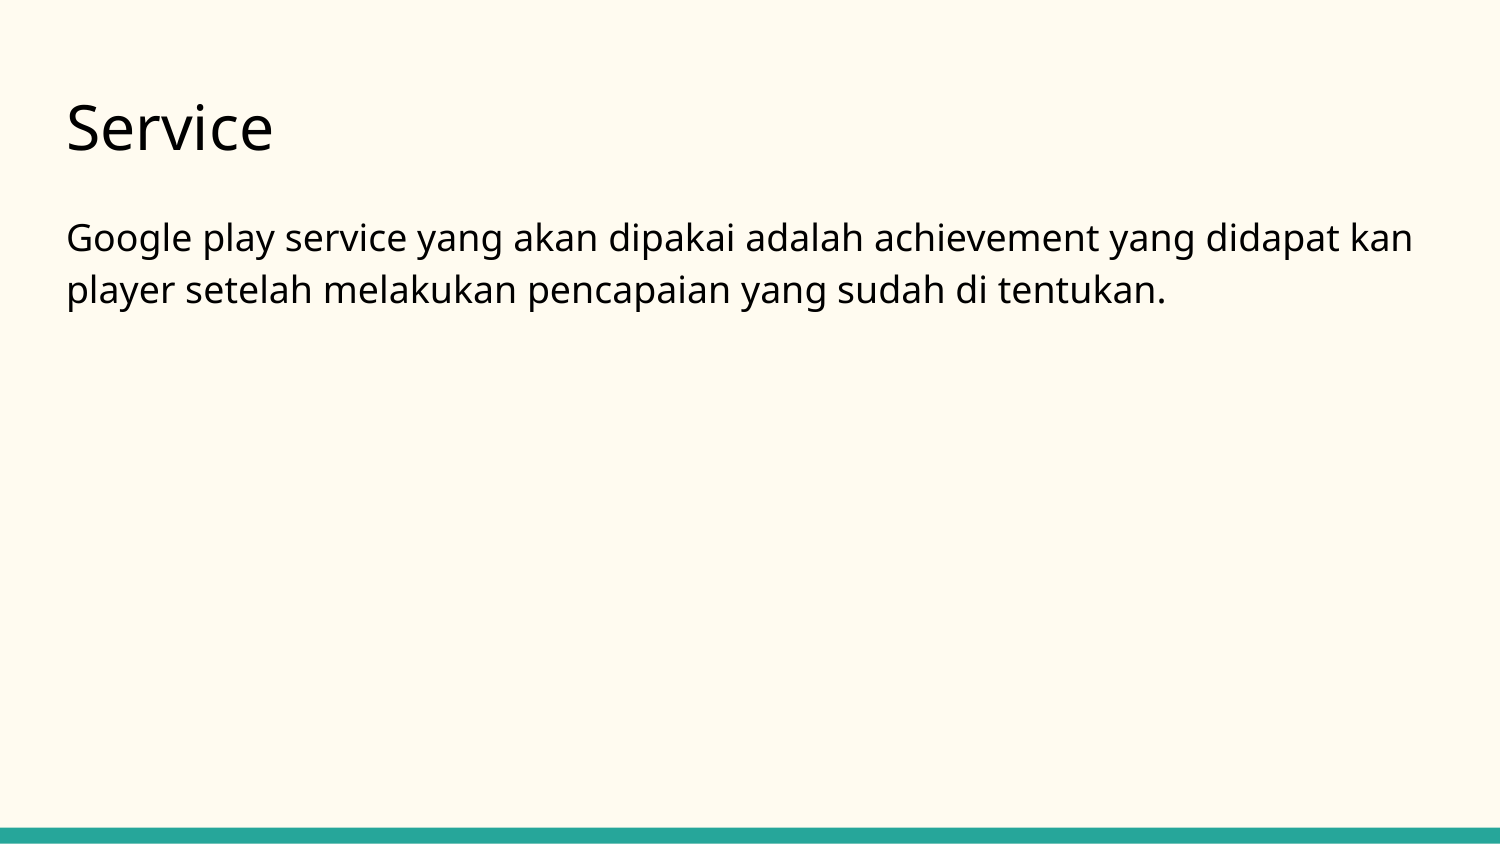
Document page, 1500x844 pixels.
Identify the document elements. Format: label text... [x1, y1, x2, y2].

title Service [51, 72, 1449, 174]
list Google play service yang akan dipakai adalah achievement yang didapat kan player setelah melakukan pencapaian yang sudah di tentukan. [51, 192, 1449, 750]
